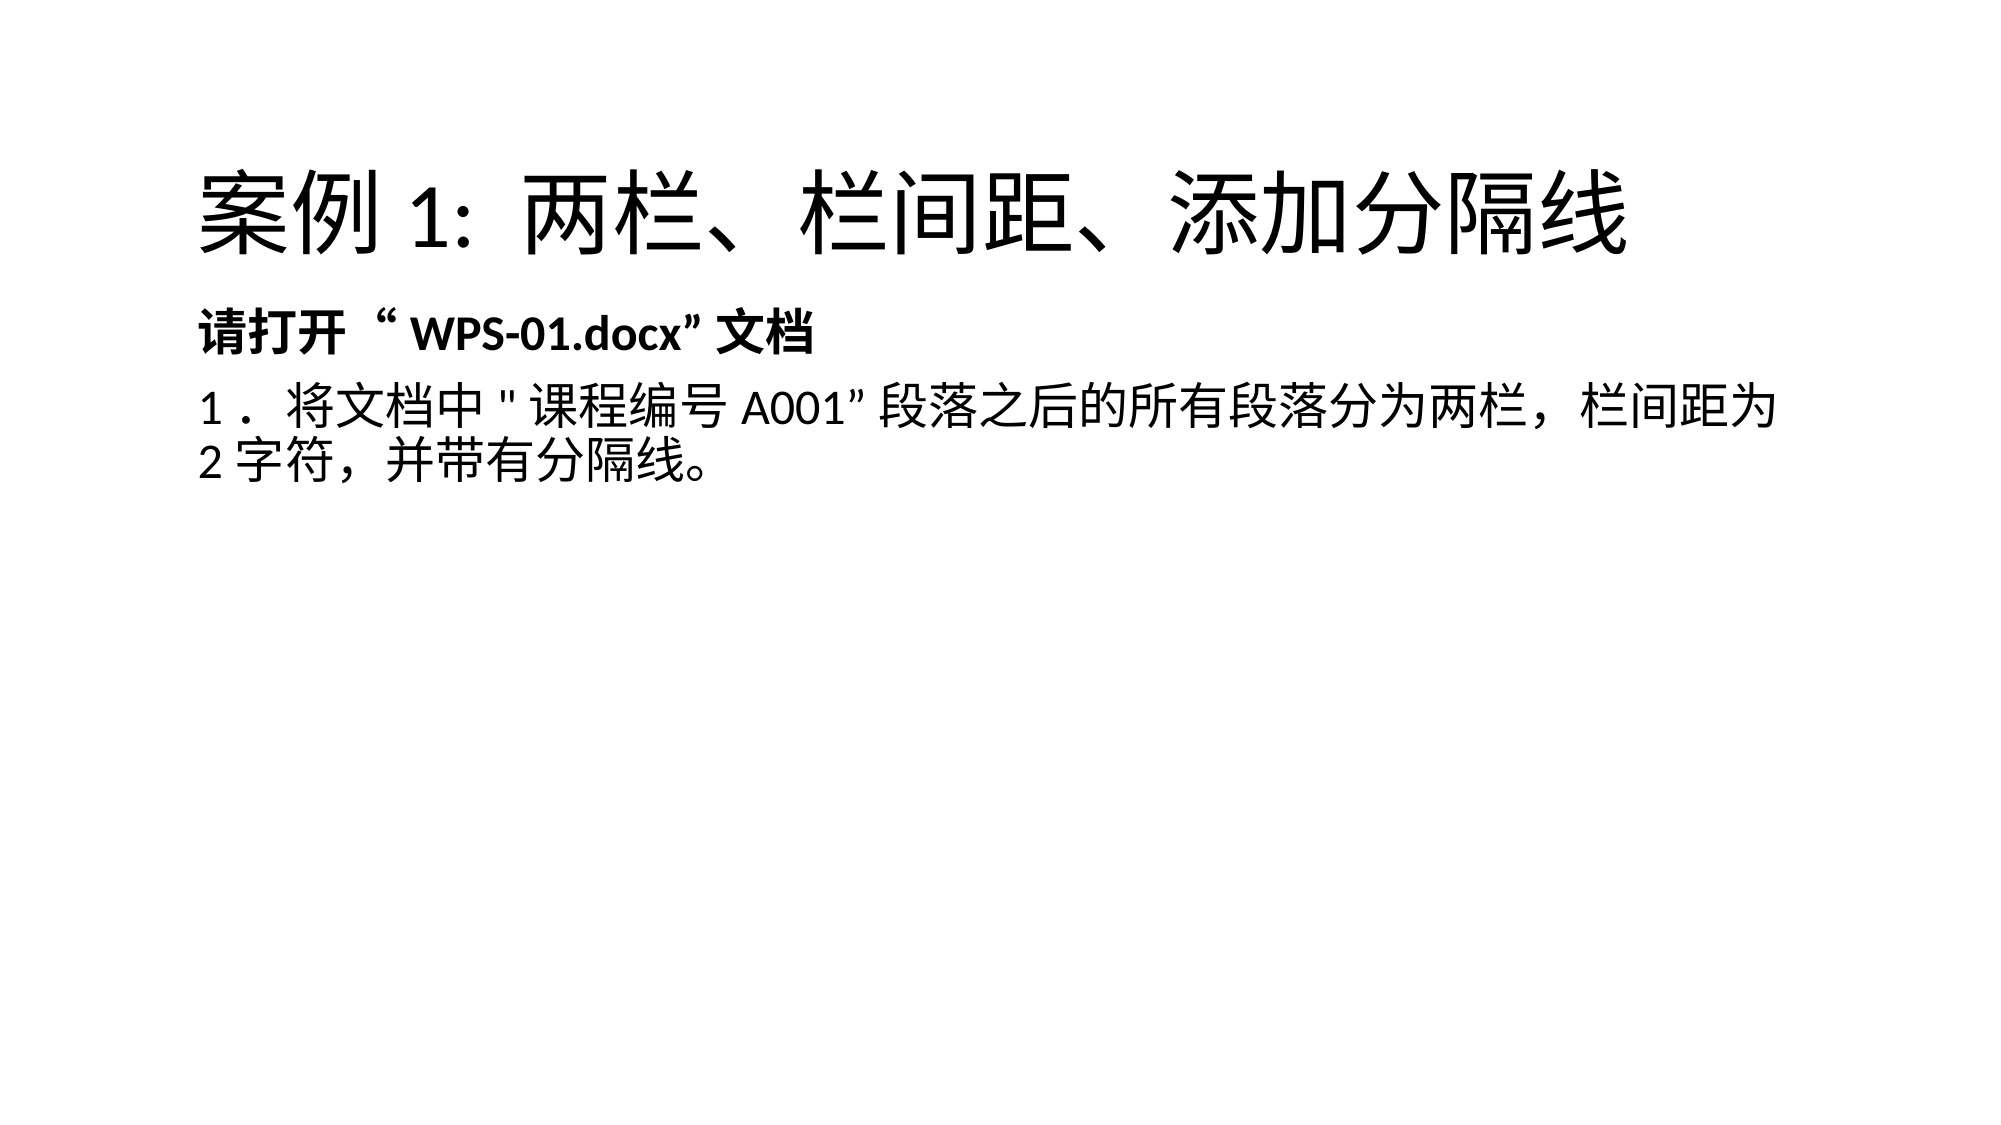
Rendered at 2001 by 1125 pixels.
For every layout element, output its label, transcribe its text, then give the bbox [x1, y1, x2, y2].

title 案例1: 两栏、栏间距、添加分隔线 [182, 133, 1817, 276]
subtitle 请打开“WPS-01.docx”文档 1．将文档中"课程编号A001”段落之后的所有段落分为两栏，栏间距为2字符，并带有分隔线。 [182, 299, 1817, 571]
